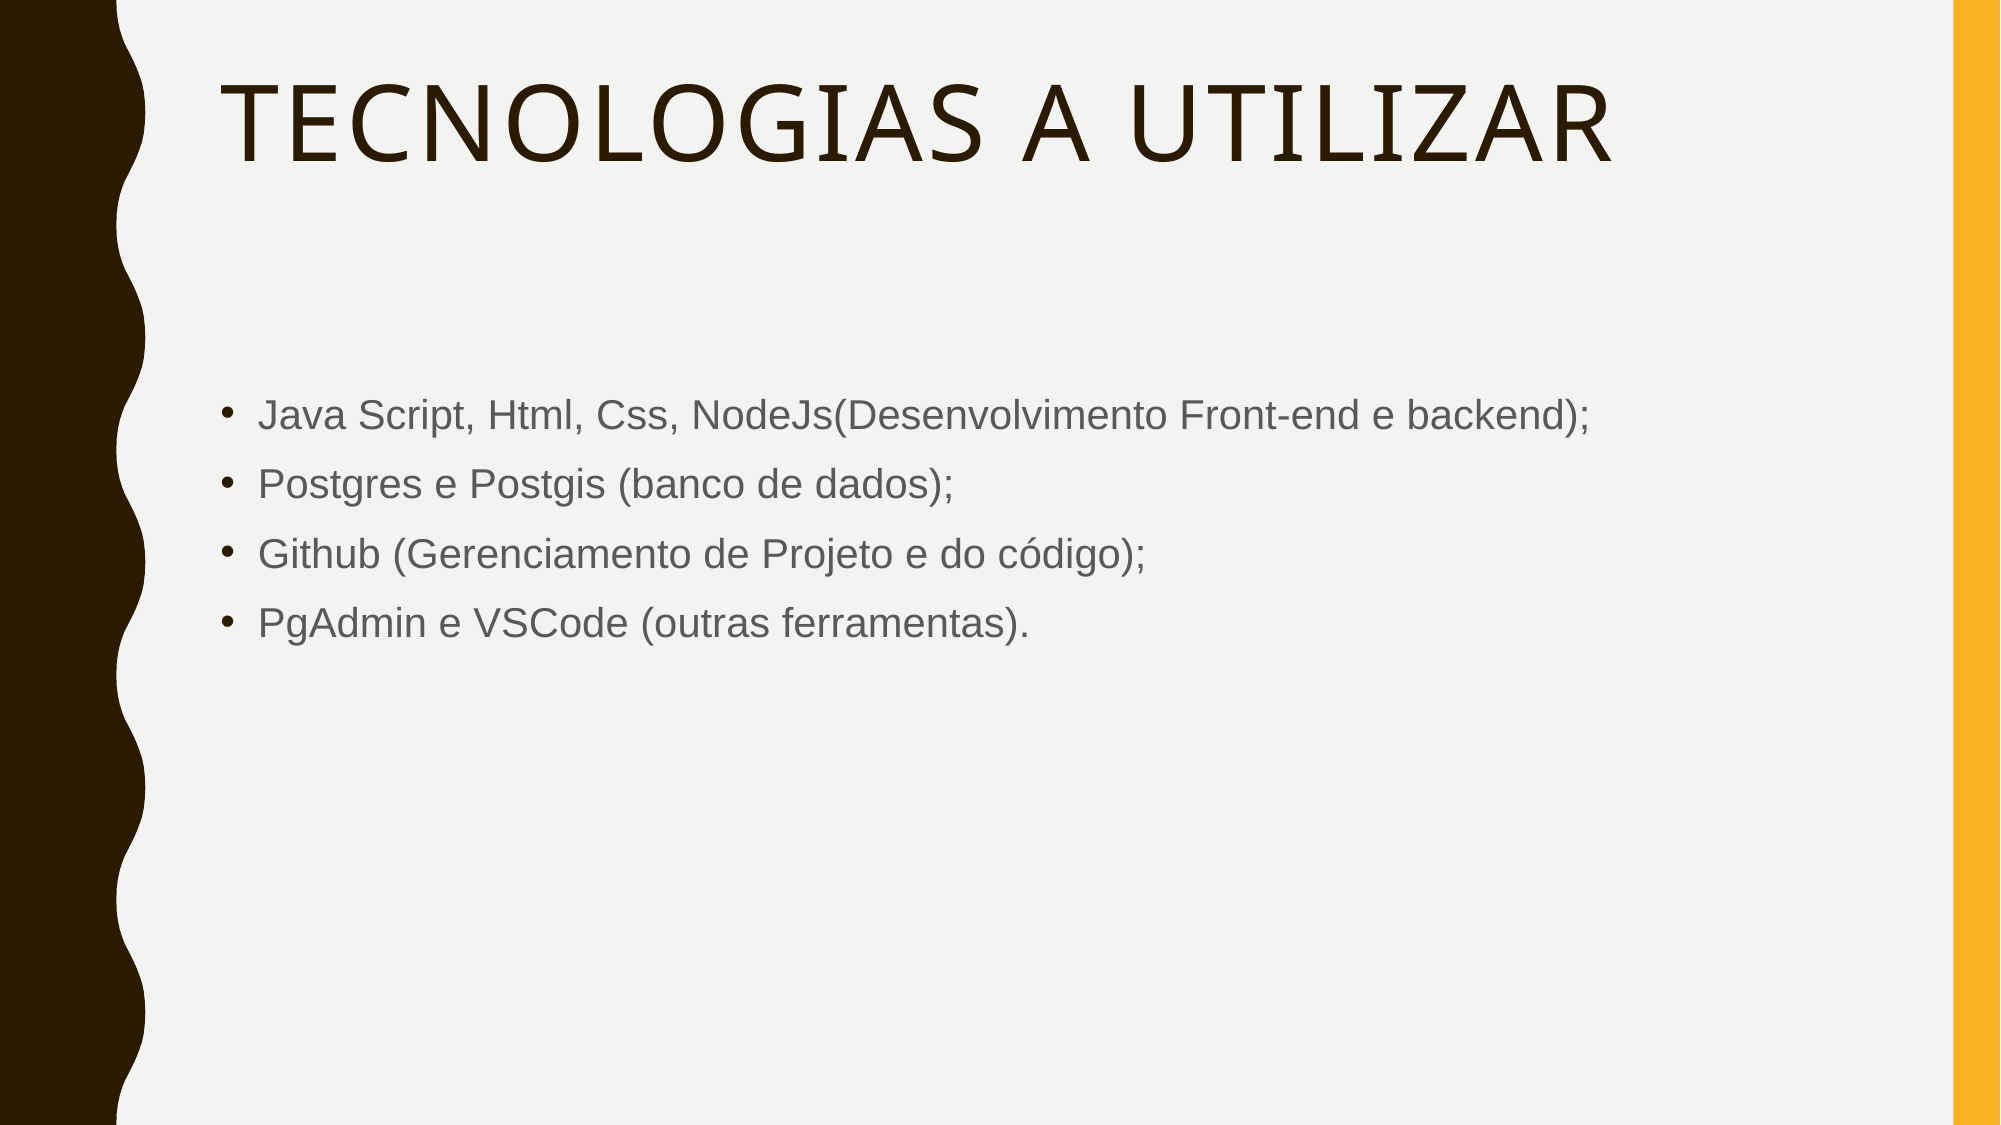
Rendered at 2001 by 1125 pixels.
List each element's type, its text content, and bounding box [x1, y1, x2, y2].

list Java Script, Html, Css, NodeJs(Desenvolvimento Front-end e backend); ﻿﻿Postgres e Postgis (banco de dados); ﻿﻿﻿﻿Github (Gerenciamento de Projeto e do código); PgAdmin e VSCode (outras ferramentas). [205, 375, 1875, 965]
title Tecnologias a utilizar [205, 62, 1875, 308]
